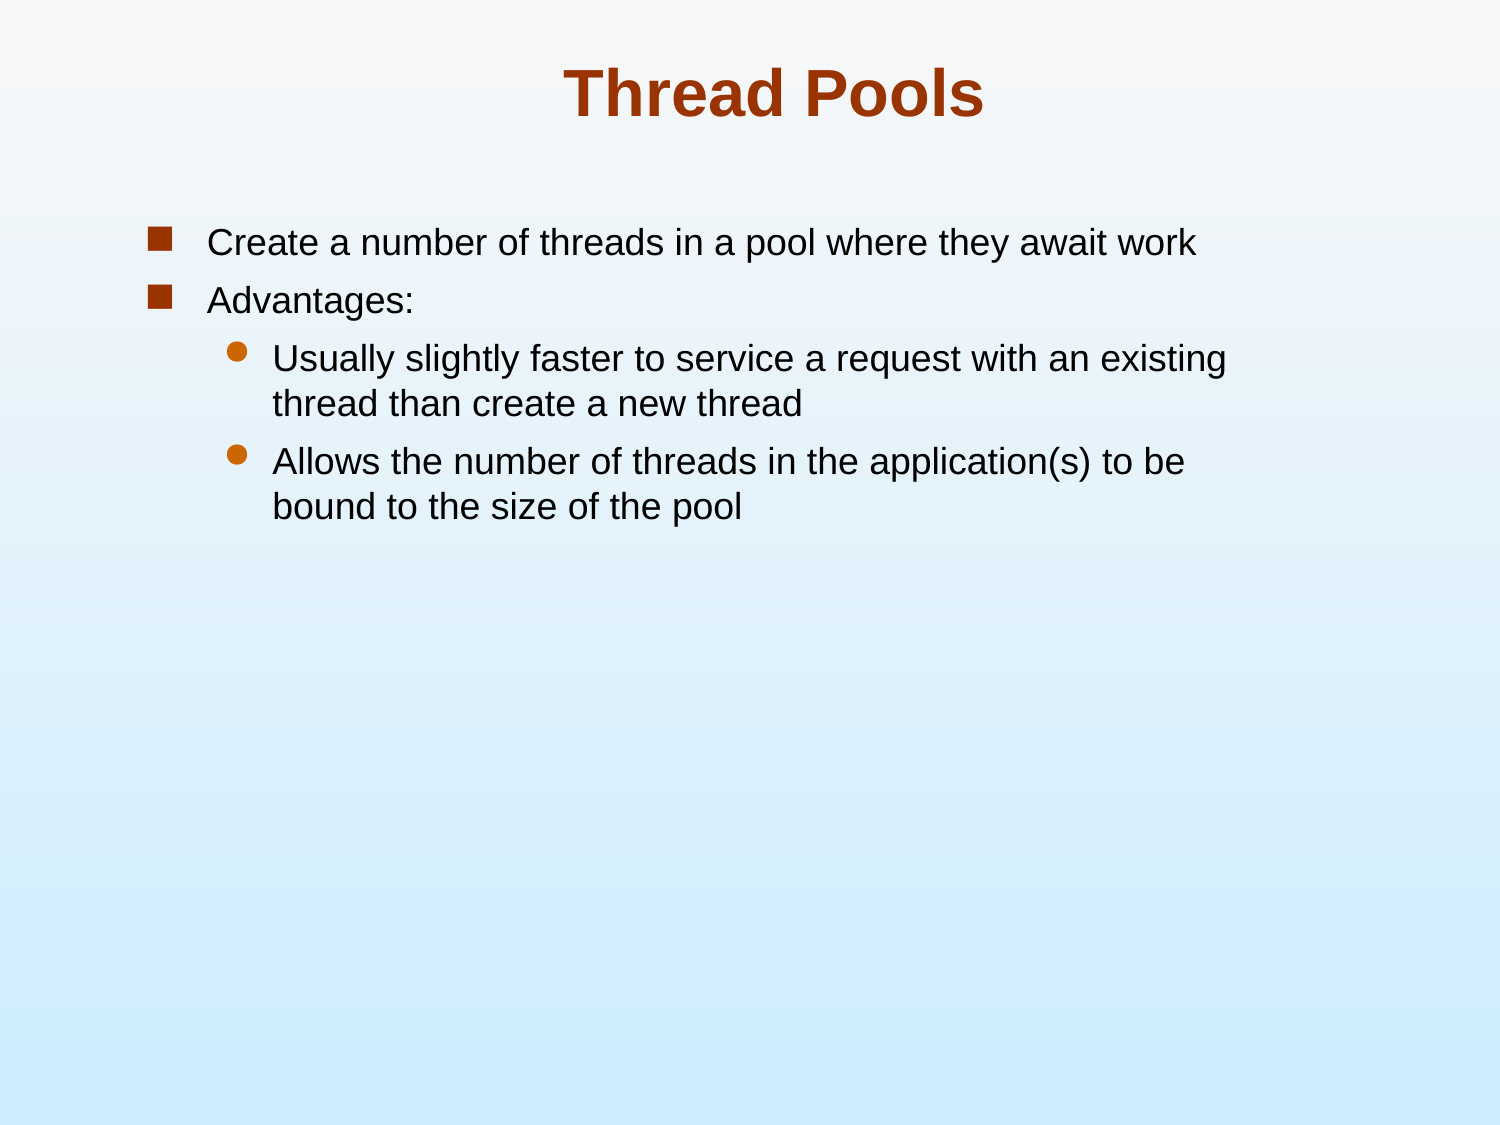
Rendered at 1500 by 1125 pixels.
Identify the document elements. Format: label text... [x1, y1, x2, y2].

list Create a number of threads in a pool where they await work Advantages: Usually slightly faster to service a request with an existing thread than create a new thread Allows the number of threads in the application(s) to be bound to the size of the pool [135, 210, 1255, 938]
title Thread Pools [112, 37, 1438, 138]
